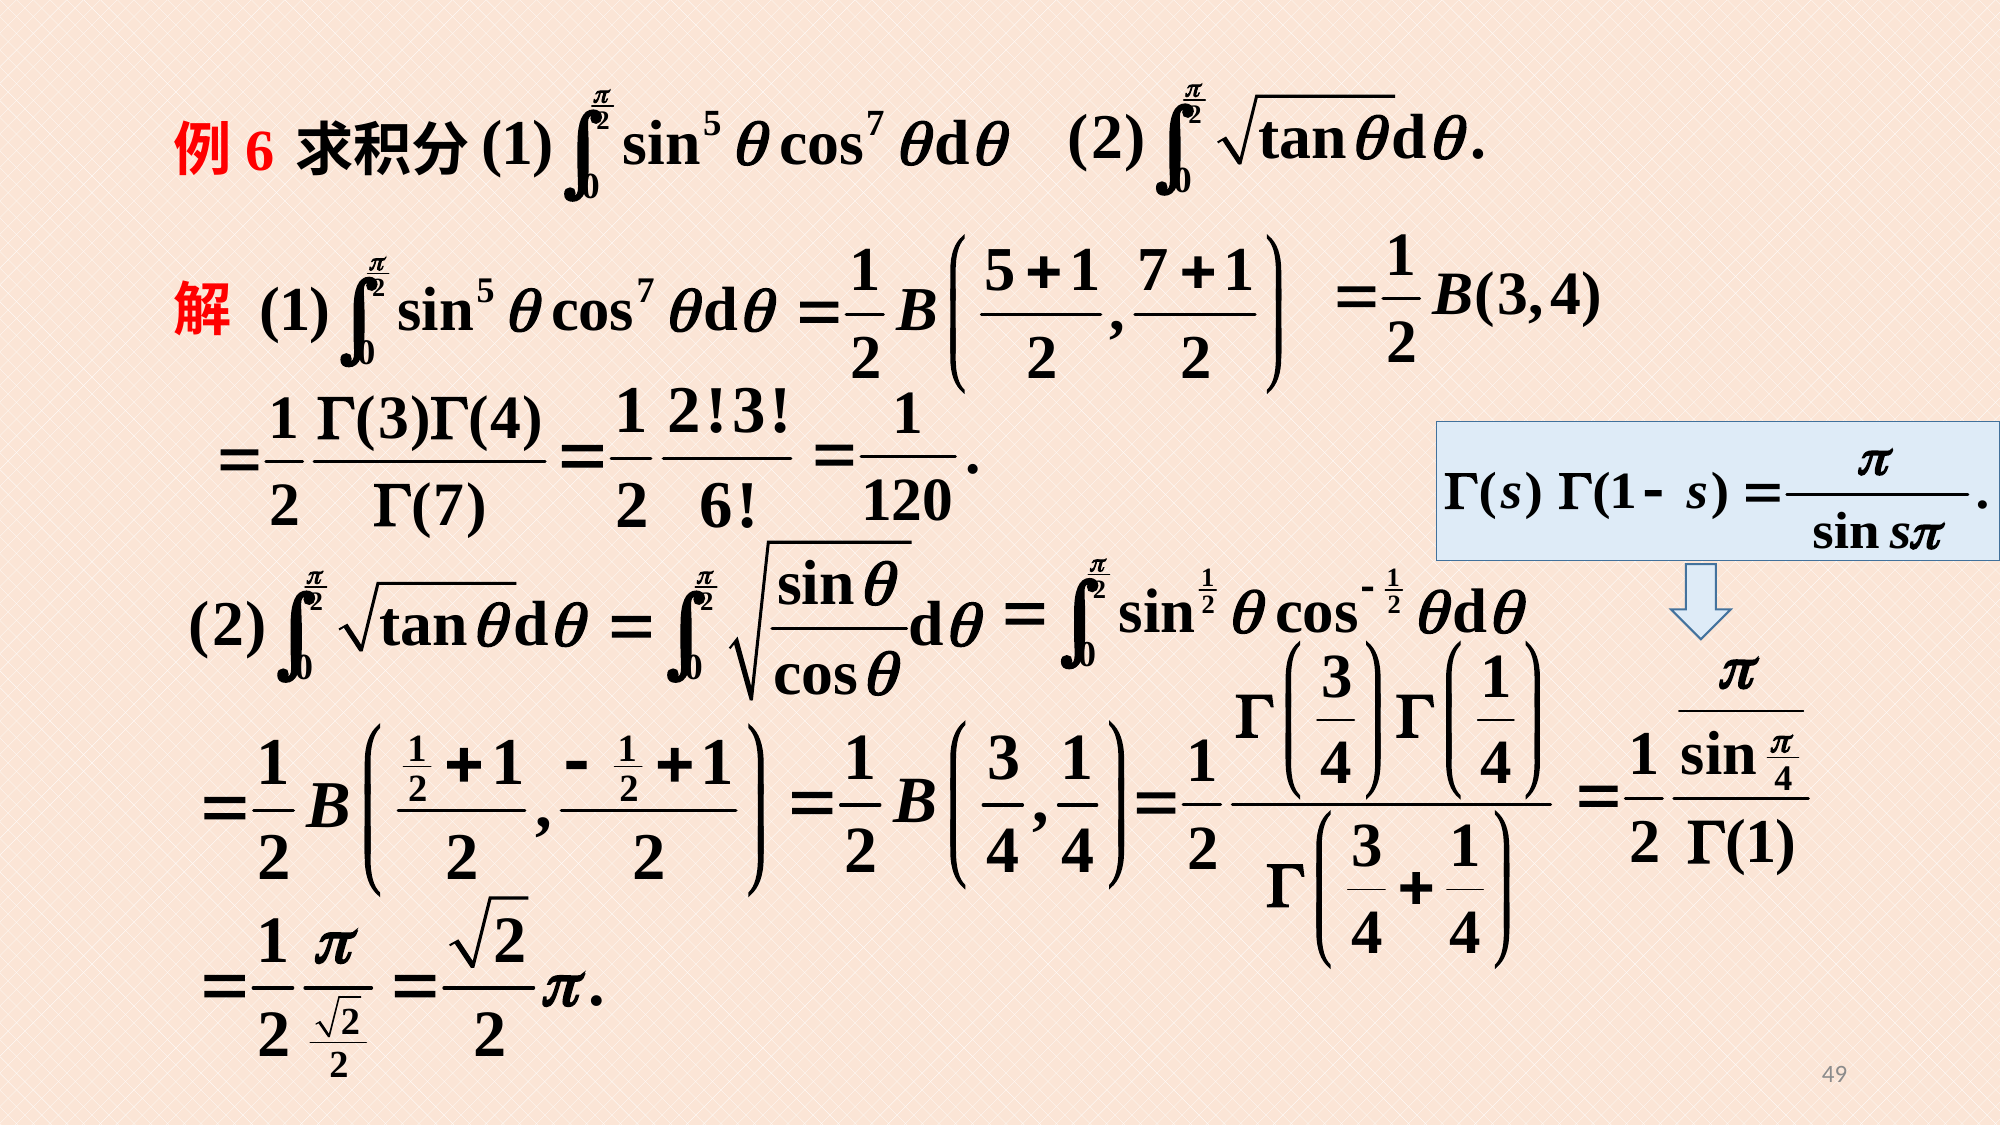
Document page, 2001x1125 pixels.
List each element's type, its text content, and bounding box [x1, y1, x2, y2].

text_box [181, 528, 1000, 715]
text_box [1668, 563, 1734, 627]
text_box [1436, 421, 2000, 561]
text_box 解 [158, 264, 247, 350]
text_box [252, 221, 1300, 404]
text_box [1059, 62, 1496, 207]
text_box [990, 537, 1543, 680]
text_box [473, 68, 1022, 213]
text_box 求积分 [280, 104, 473, 189]
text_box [188, 711, 785, 906]
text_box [1564, 627, 1819, 888]
slide_number 49 [1412, 1042, 1863, 1103]
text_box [1121, 627, 1562, 979]
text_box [205, 375, 545, 528]
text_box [188, 883, 615, 1089]
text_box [800, 370, 991, 528]
text_box 例6 [158, 104, 327, 190]
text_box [545, 364, 802, 528]
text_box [776, 707, 1121, 900]
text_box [1322, 212, 1611, 377]
